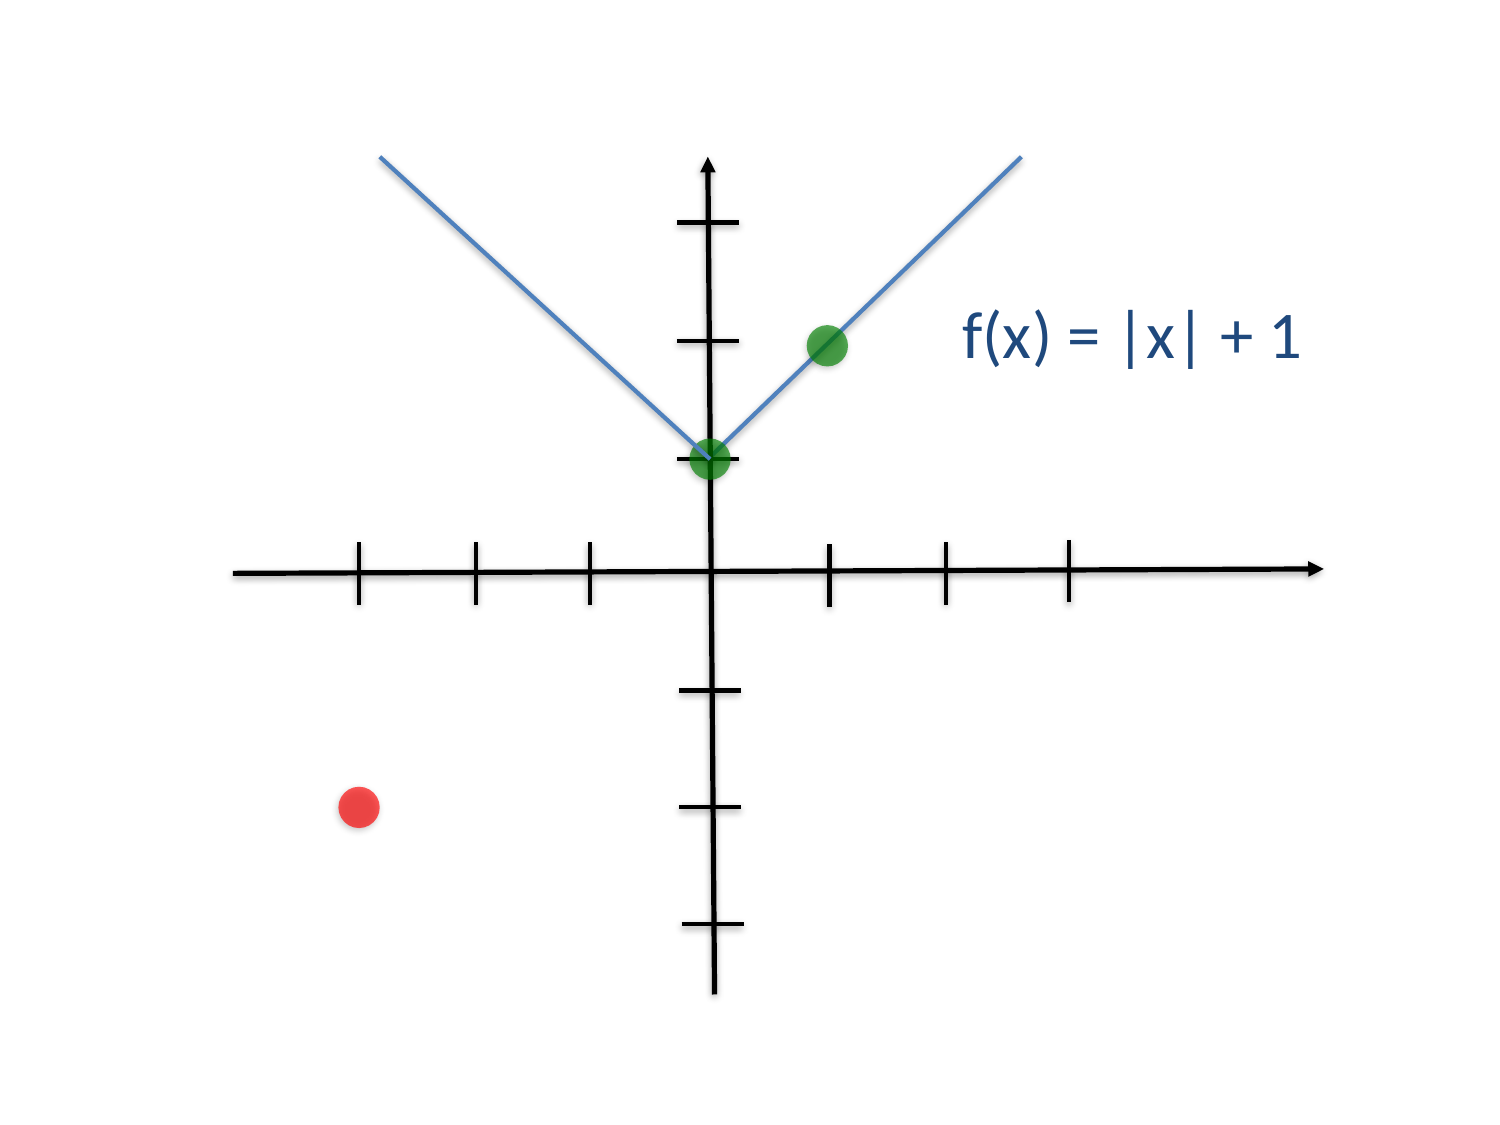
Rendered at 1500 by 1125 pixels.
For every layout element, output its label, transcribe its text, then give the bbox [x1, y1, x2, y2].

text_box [833, 568, 941, 574]
text_box [707, 460, 715, 467]
text_box f(x) = |x| + 1 [1026, 284, 1318, 380]
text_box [715, 156, 1022, 460]
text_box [707, 582, 715, 689]
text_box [363, 568, 471, 574]
text_box [337, 785, 381, 829]
text_box [691, 469, 702, 479]
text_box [707, 815, 715, 923]
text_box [707, 468, 715, 567]
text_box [481, 568, 585, 574]
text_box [951, 568, 1064, 574]
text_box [379, 156, 711, 460]
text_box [1074, 568, 1325, 574]
text_box [716, 342, 733, 458]
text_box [707, 699, 715, 806]
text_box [595, 568, 825, 574]
text_box [719, 469, 729, 479]
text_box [232, 568, 354, 574]
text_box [707, 932, 715, 995]
